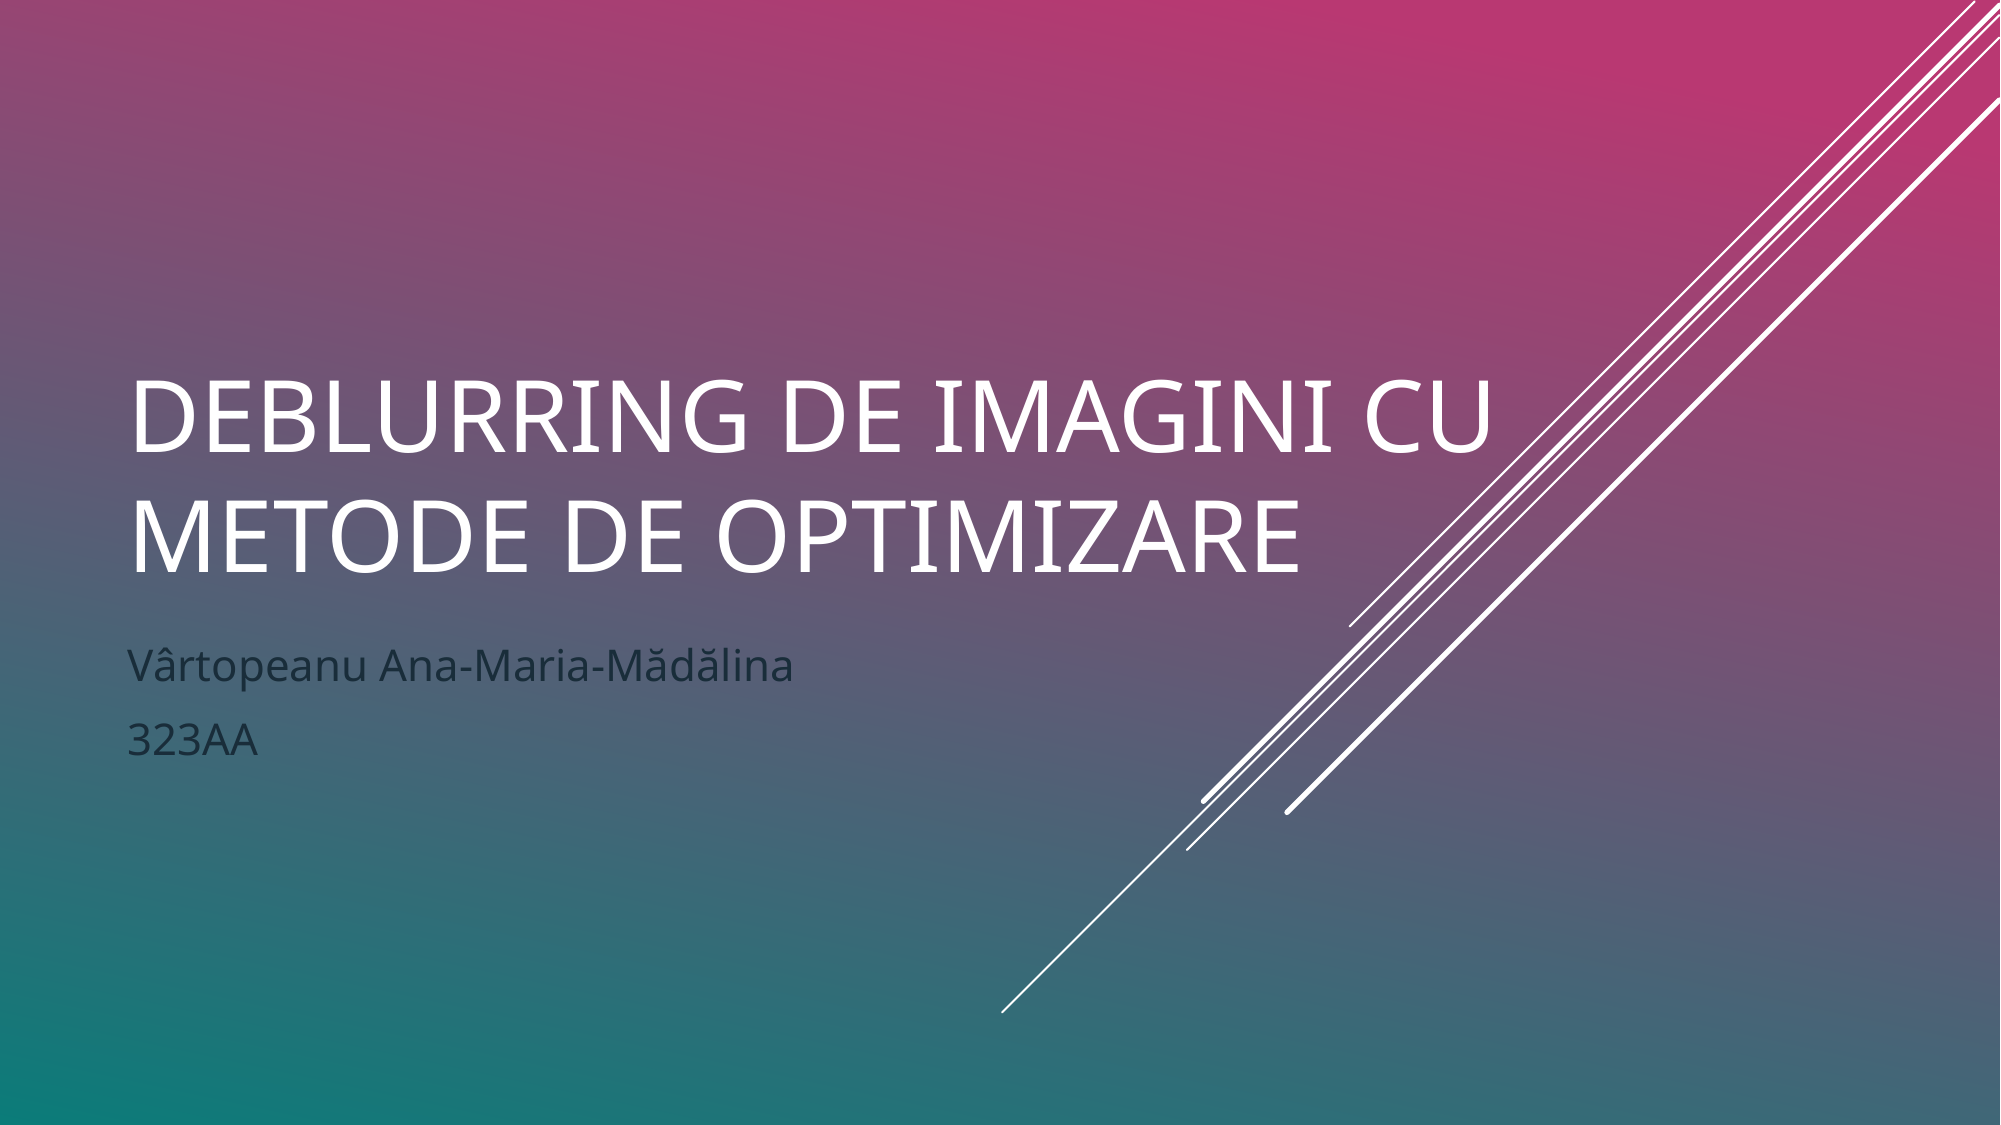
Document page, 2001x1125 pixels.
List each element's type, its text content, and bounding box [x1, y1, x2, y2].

subtitle Vârtopeanu Ana-Maria-Mădălina 323AA [112, 630, 1163, 950]
title Deblurring de Imagini cu Metode de Optimizare [112, 112, 1764, 600]
